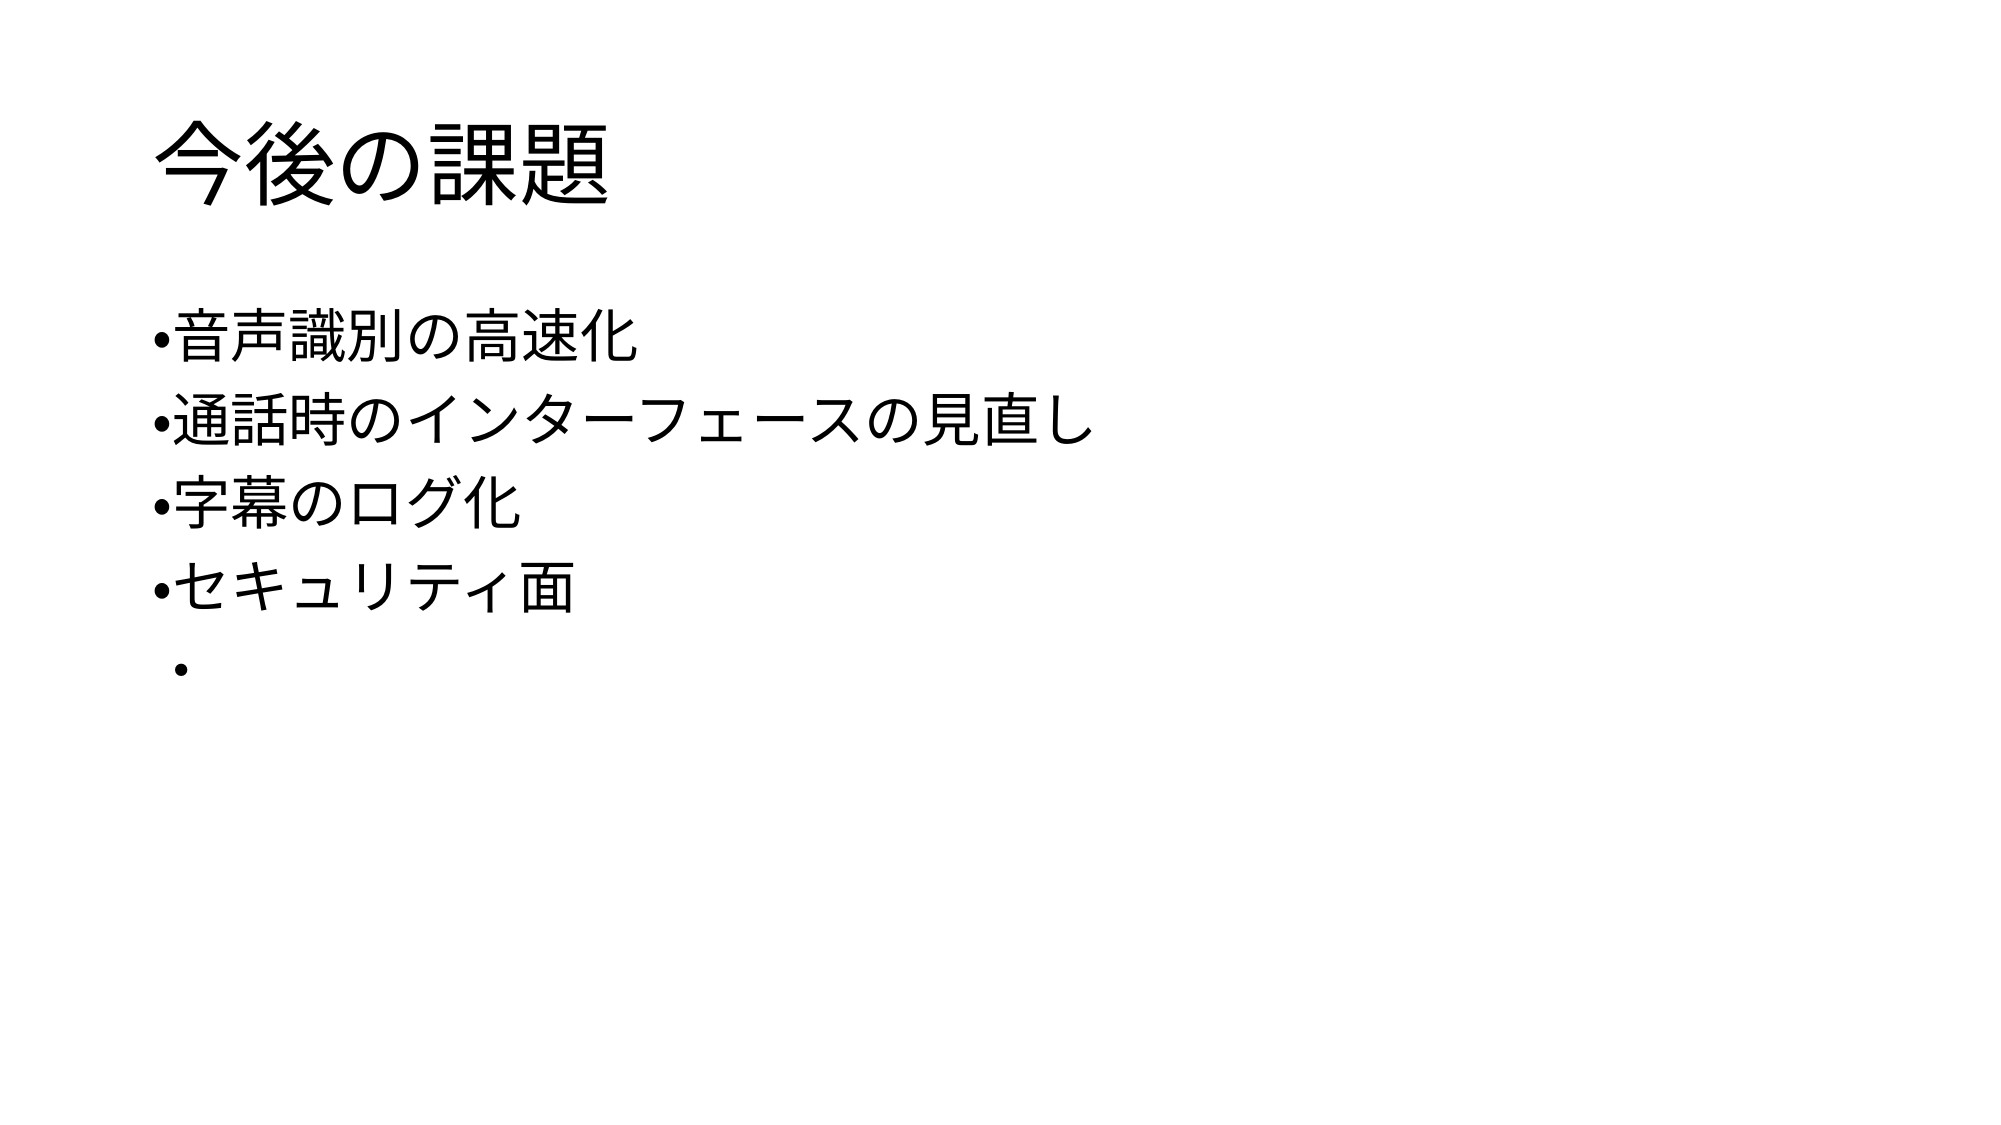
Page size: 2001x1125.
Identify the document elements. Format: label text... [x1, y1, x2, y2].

list ・音声識別の高速化 ・通話時のインターフェースの見直し ・字幕のログ化 ・セキュリティ面 ・ [137, 299, 1863, 1014]
title 今後の課題 [137, 59, 1863, 278]
